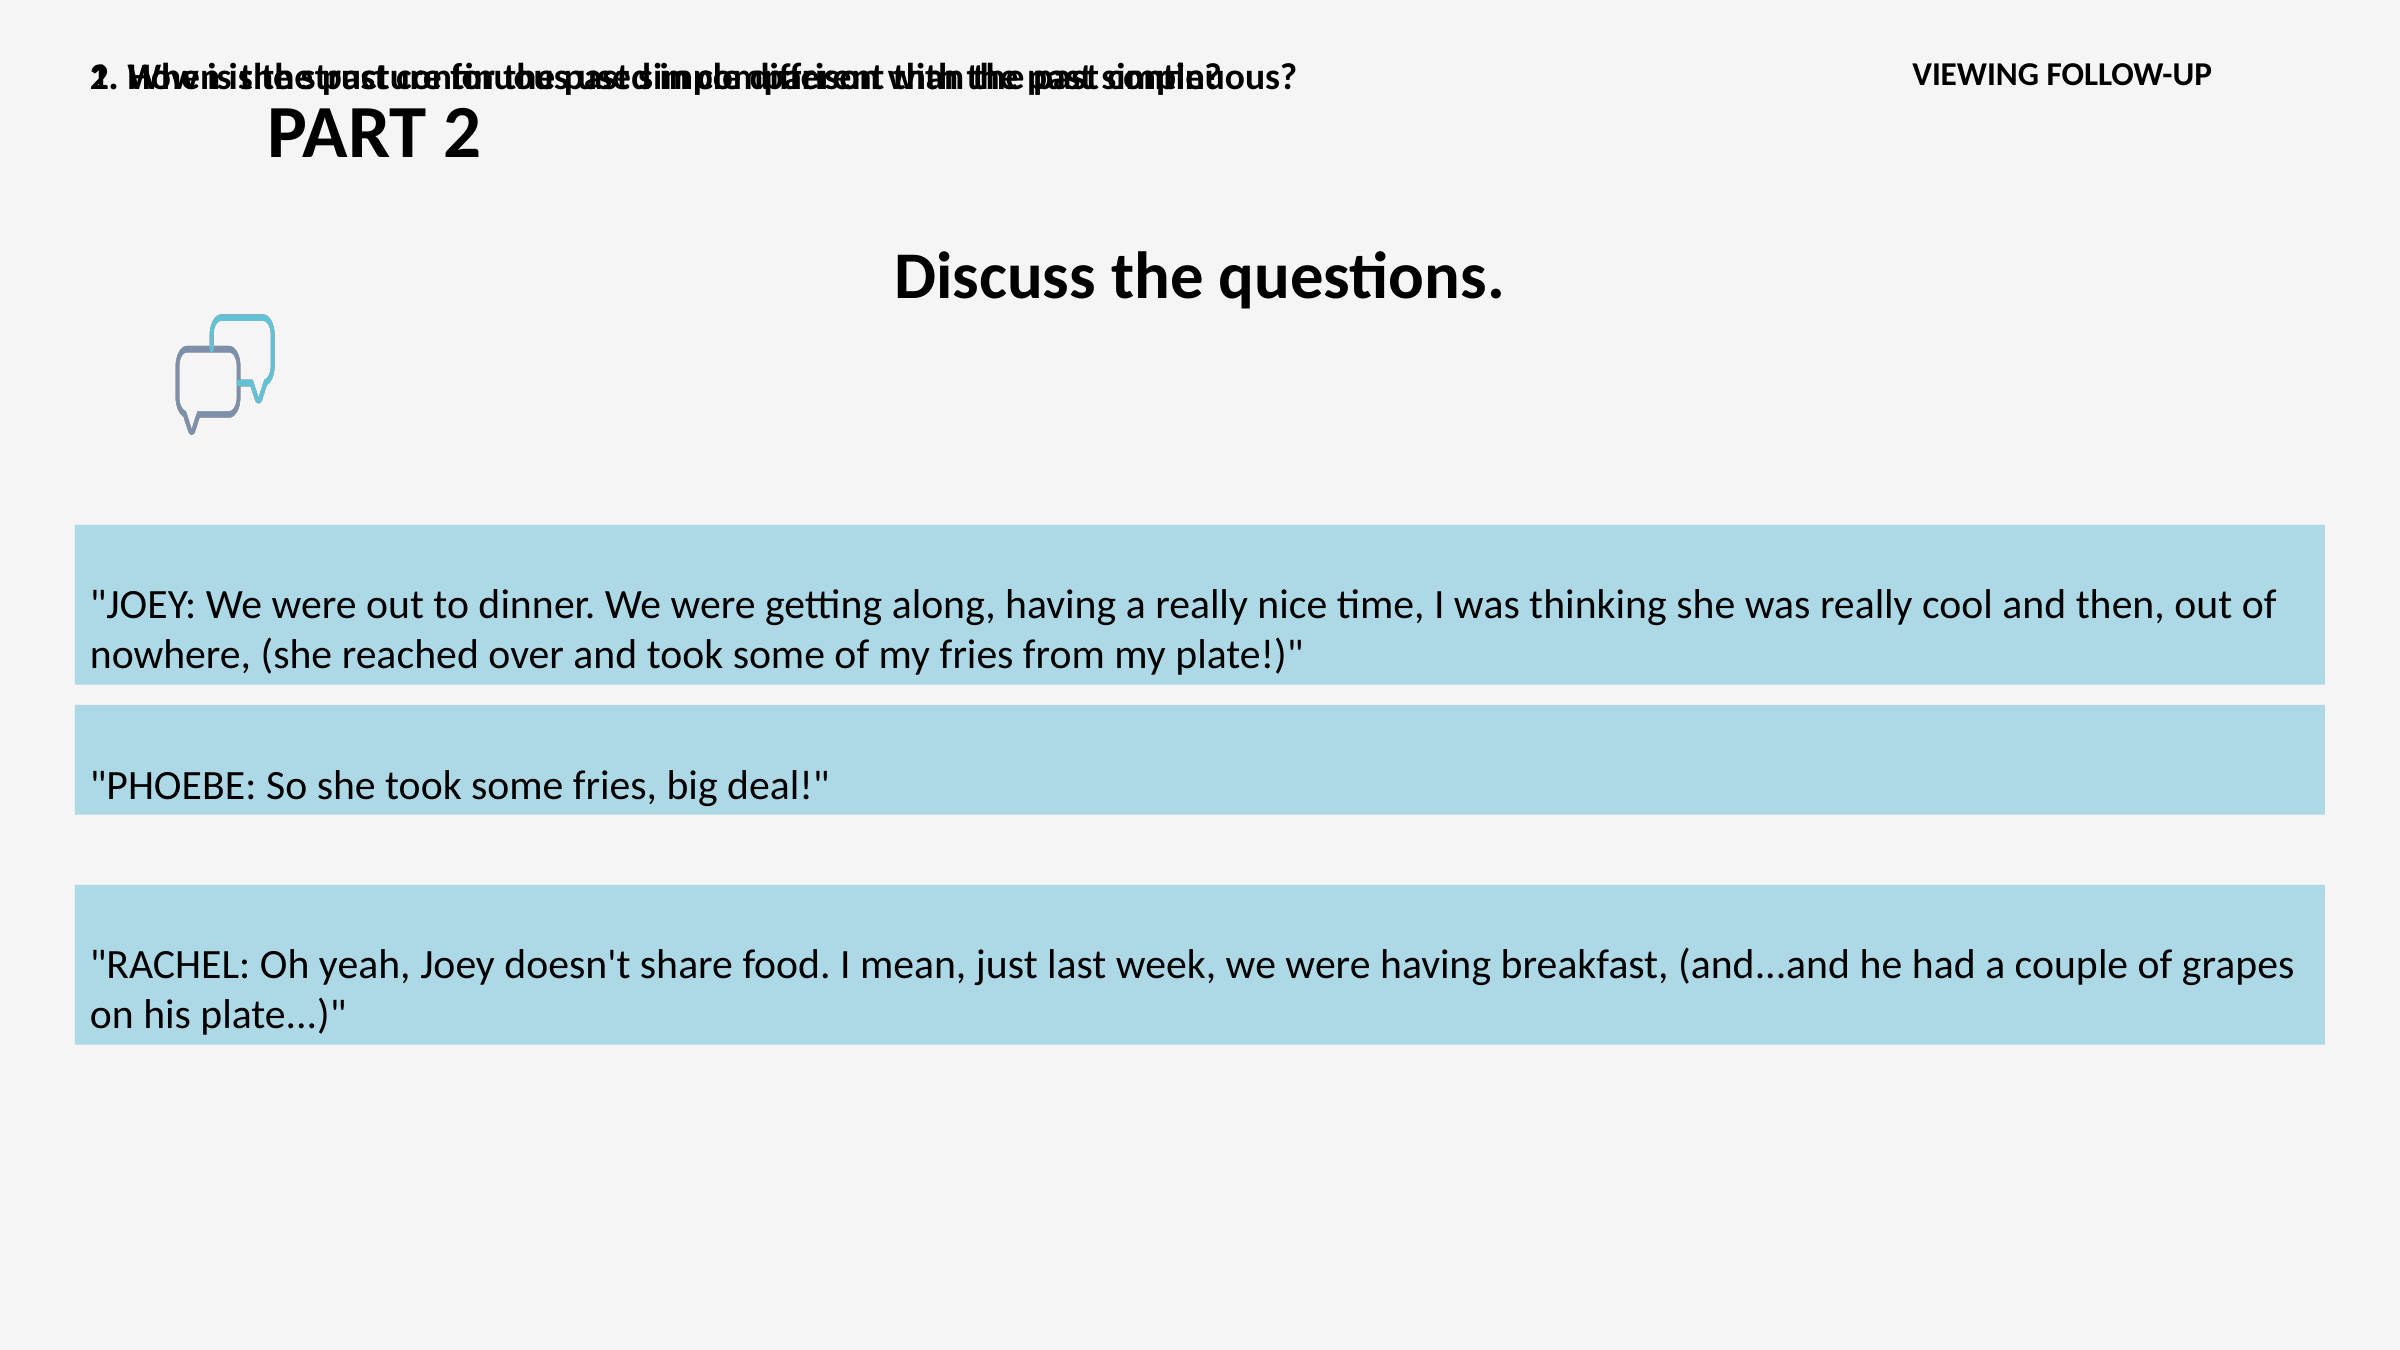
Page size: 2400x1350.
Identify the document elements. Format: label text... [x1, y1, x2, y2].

text_box "JOEY: We were out to dinner. We were getting along, having a really nice time, I was thinking she was really cool and then, out of nowhere, (she reached over and took some of my fries from my plate!)" [74, 524, 2325, 685]
text_box Discuss the questions. [879, 224, 1521, 320]
text_box PART 2 [253, 105, 497, 180]
picture [74, 224, 376, 526]
text_box "RACHEL: Oh yeah, Joey doesn't share food. I mean, just last week, we were having breakfast, (and...and he had a couple of grapes on his plate...)" [74, 884, 2325, 1045]
text_box "PHOEBE: So she took some fries, big deal!" [74, 704, 2325, 815]
text_box 2. How is the structure for the past simple different than the past continuous? [74, 0, 2325, 105]
text_box VIEWING FOLLOW-UP [1897, 0, 2228, 100]
